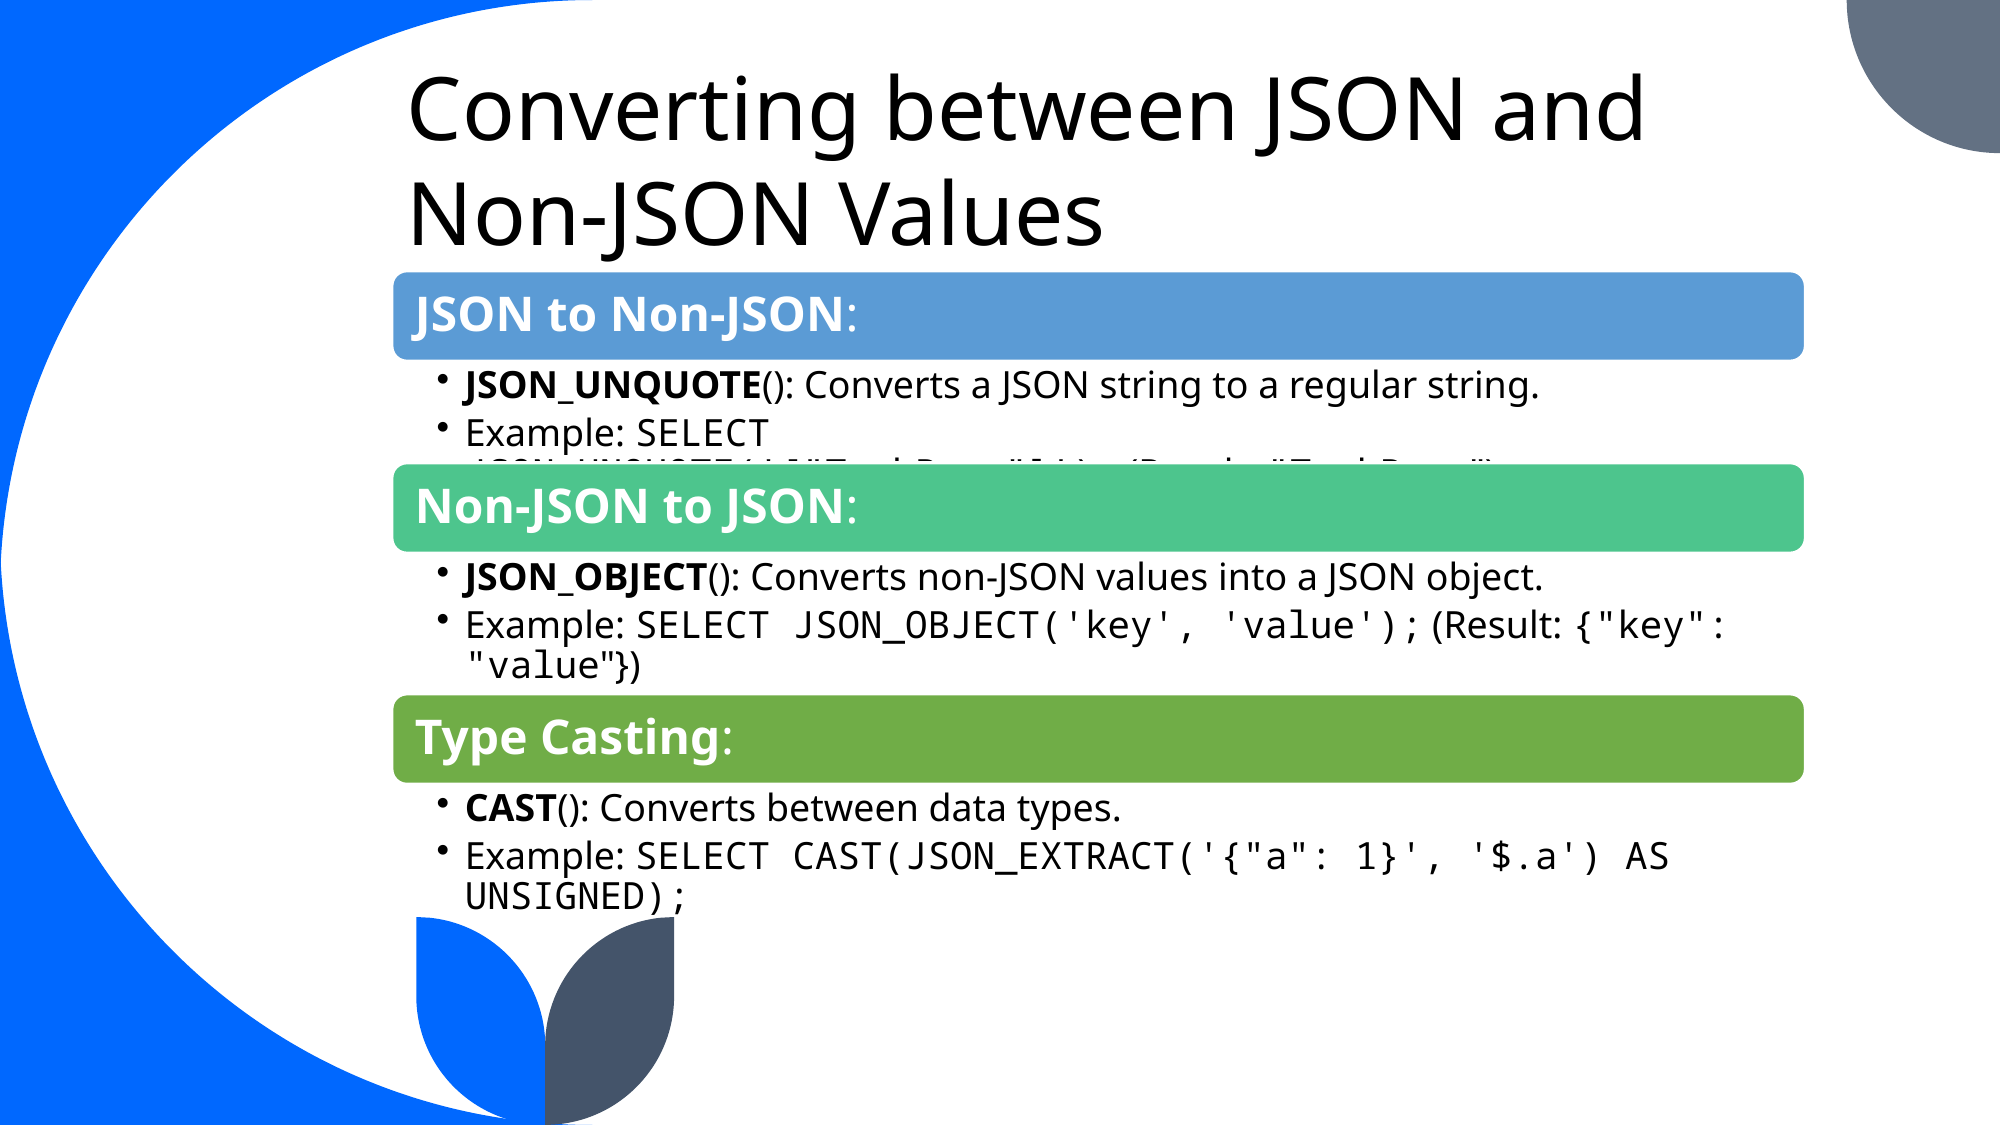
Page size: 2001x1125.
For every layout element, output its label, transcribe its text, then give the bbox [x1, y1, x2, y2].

text_box Converting between JSON and Non-JSON Values [391, 45, 1826, 316]
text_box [391, 253, 1806, 943]
